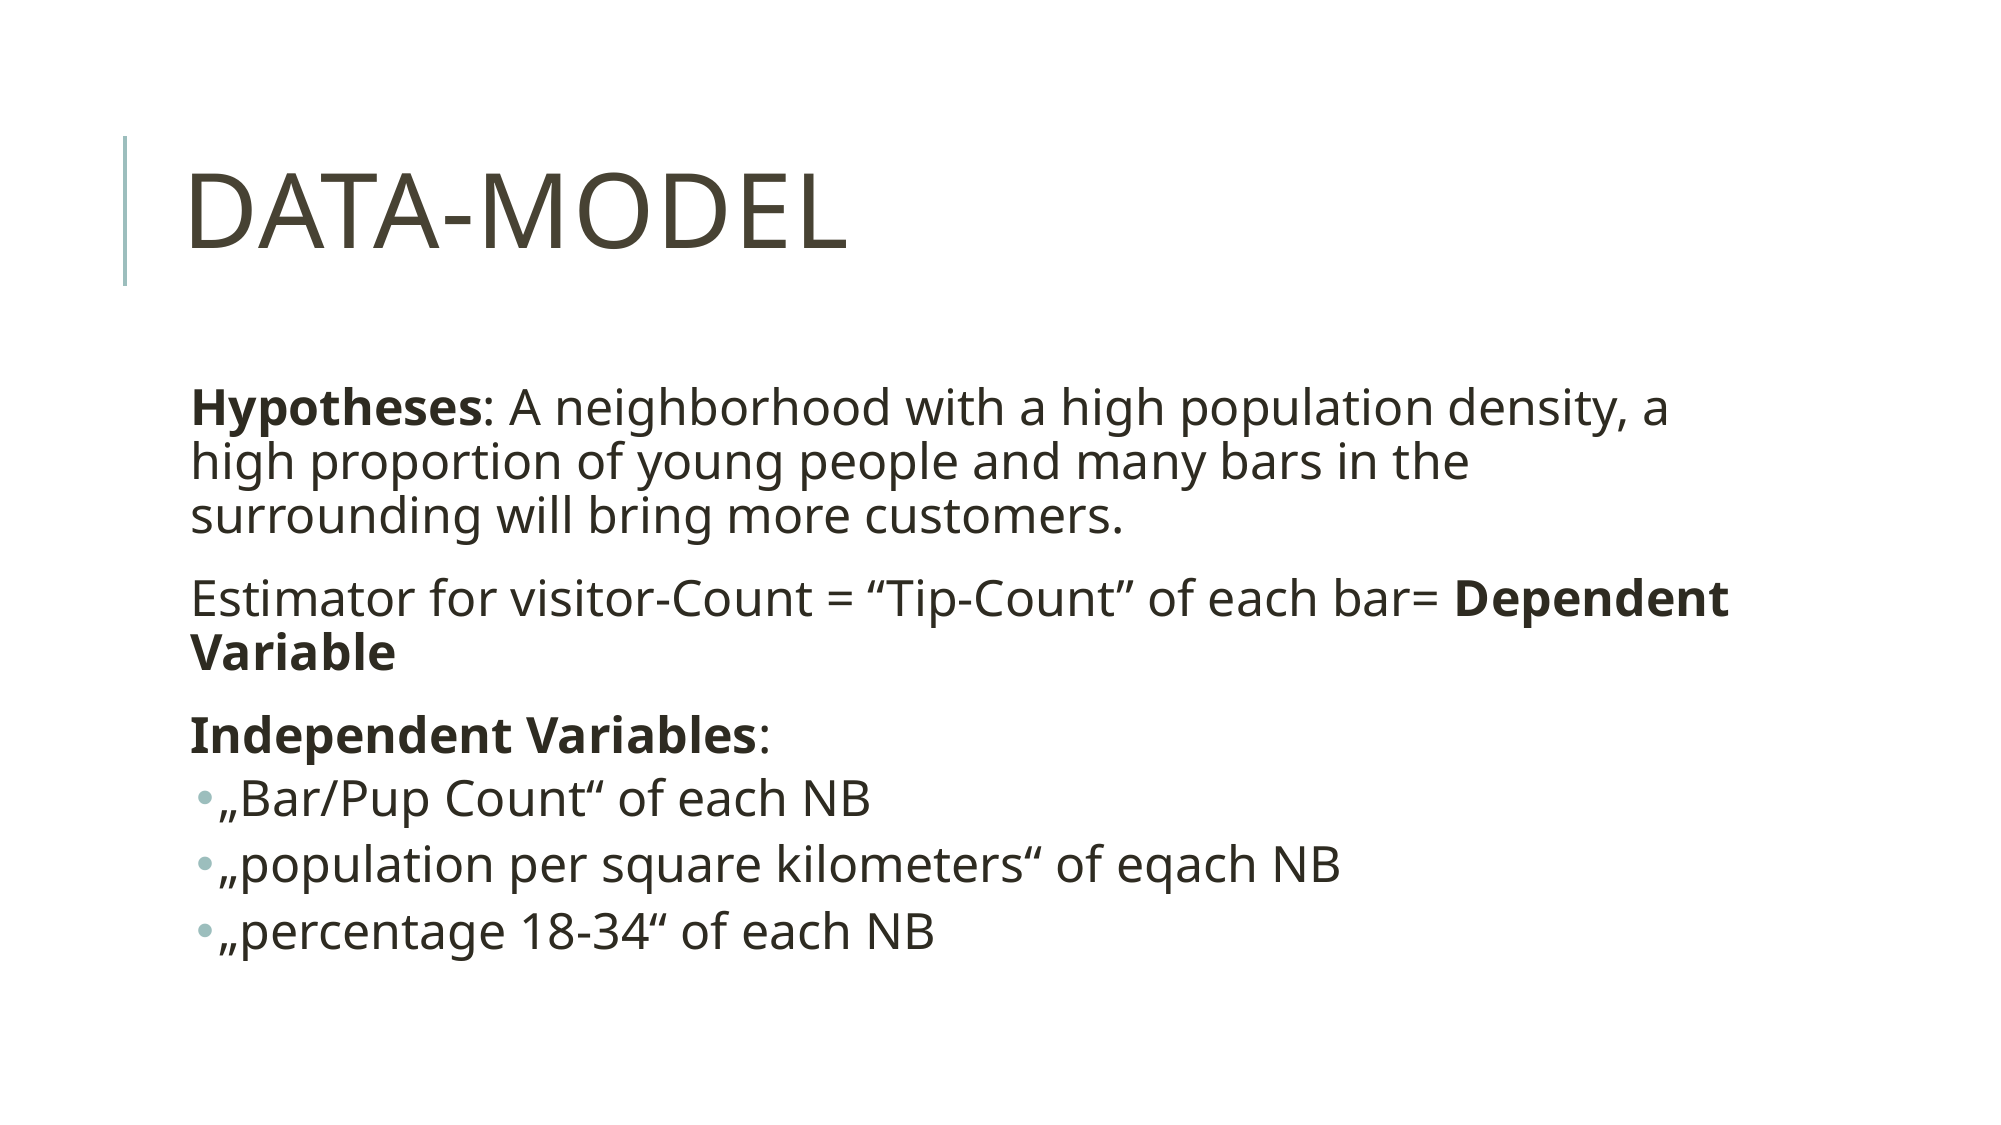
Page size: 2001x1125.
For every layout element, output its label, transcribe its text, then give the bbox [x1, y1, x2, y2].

title Data-Model [168, 96, 1763, 342]
list Hypotheses: A neighborhood with a high population density, a high proportion of young people and many bars in the surrounding will bring more customers. Estimator for visitor-Count = “Tip-Count” of each bar= Dependent Variable Independent Variables: „Bar/Pup Count“ of each NB „population per square kilometers“ of eqach NB „percentage 18-34“ of each NB [168, 375, 1763, 1035]
